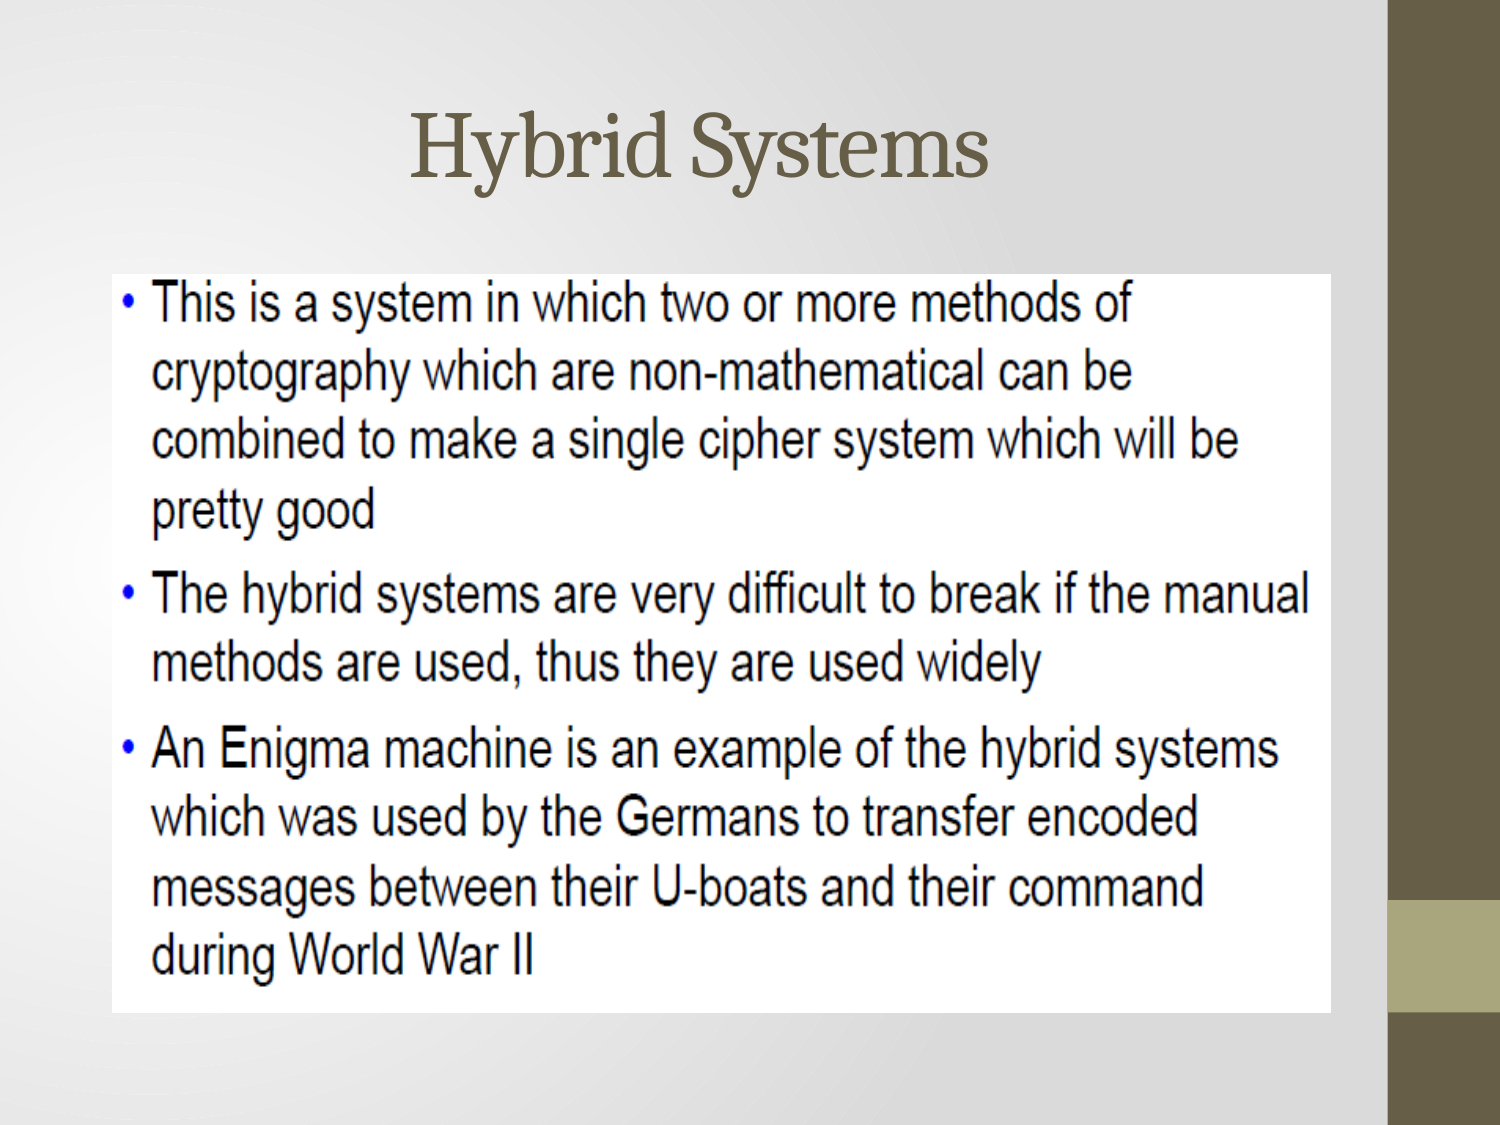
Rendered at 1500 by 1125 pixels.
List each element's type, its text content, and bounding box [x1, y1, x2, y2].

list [111, 274, 1331, 1013]
title Hybrid Systems [75, 45, 1325, 233]
